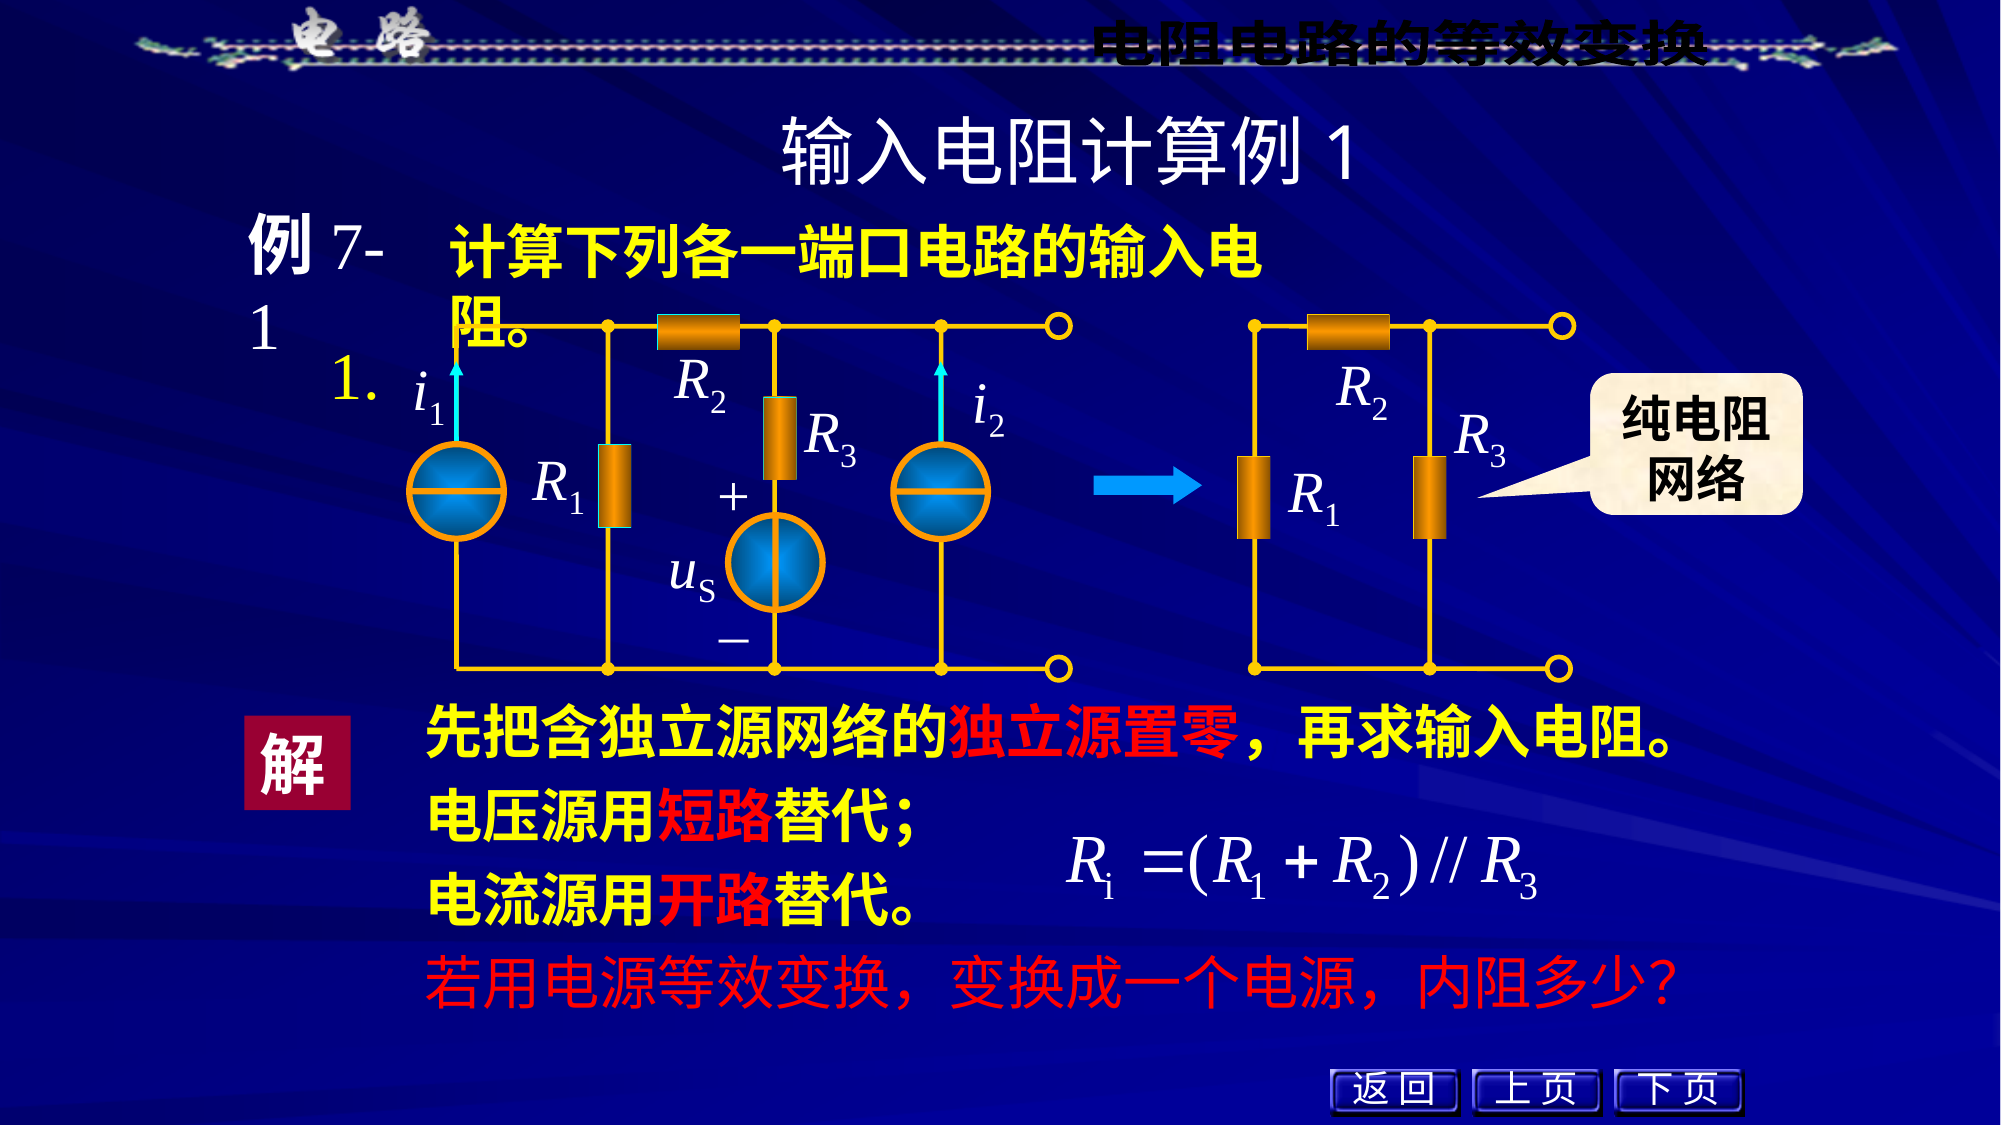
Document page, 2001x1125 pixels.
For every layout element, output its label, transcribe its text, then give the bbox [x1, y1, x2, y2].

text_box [1614, 1057, 1745, 1119]
title 输入电阻计算例1 [137, 71, 1863, 214]
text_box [314, 313, 1071, 681]
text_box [1236, 313, 1575, 681]
slide_number [1433, 1024, 1900, 1103]
text_box 计算下列各一端口电路的输入电阻。 [433, 214, 1391, 363]
text_box 若用电源等效变换，变换成一个电源，内阻多少？ [410, 938, 1722, 1024]
text_box 解 [244, 715, 351, 811]
picture [0, 0, 2001, 1125]
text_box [1330, 1057, 1461, 1119]
text_box 例7-1 [232, 214, 422, 371]
text_box [1094, 467, 1201, 503]
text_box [1472, 1057, 1603, 1119]
text_box 先把含独立源网络的独立源置零，再求输入电阻。 电压源用短路替代； 电流源用开路替代。 [409, 674, 1809, 941]
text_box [1053, 812, 1545, 913]
text_box 纯电阻网络 [1579, 372, 1803, 515]
